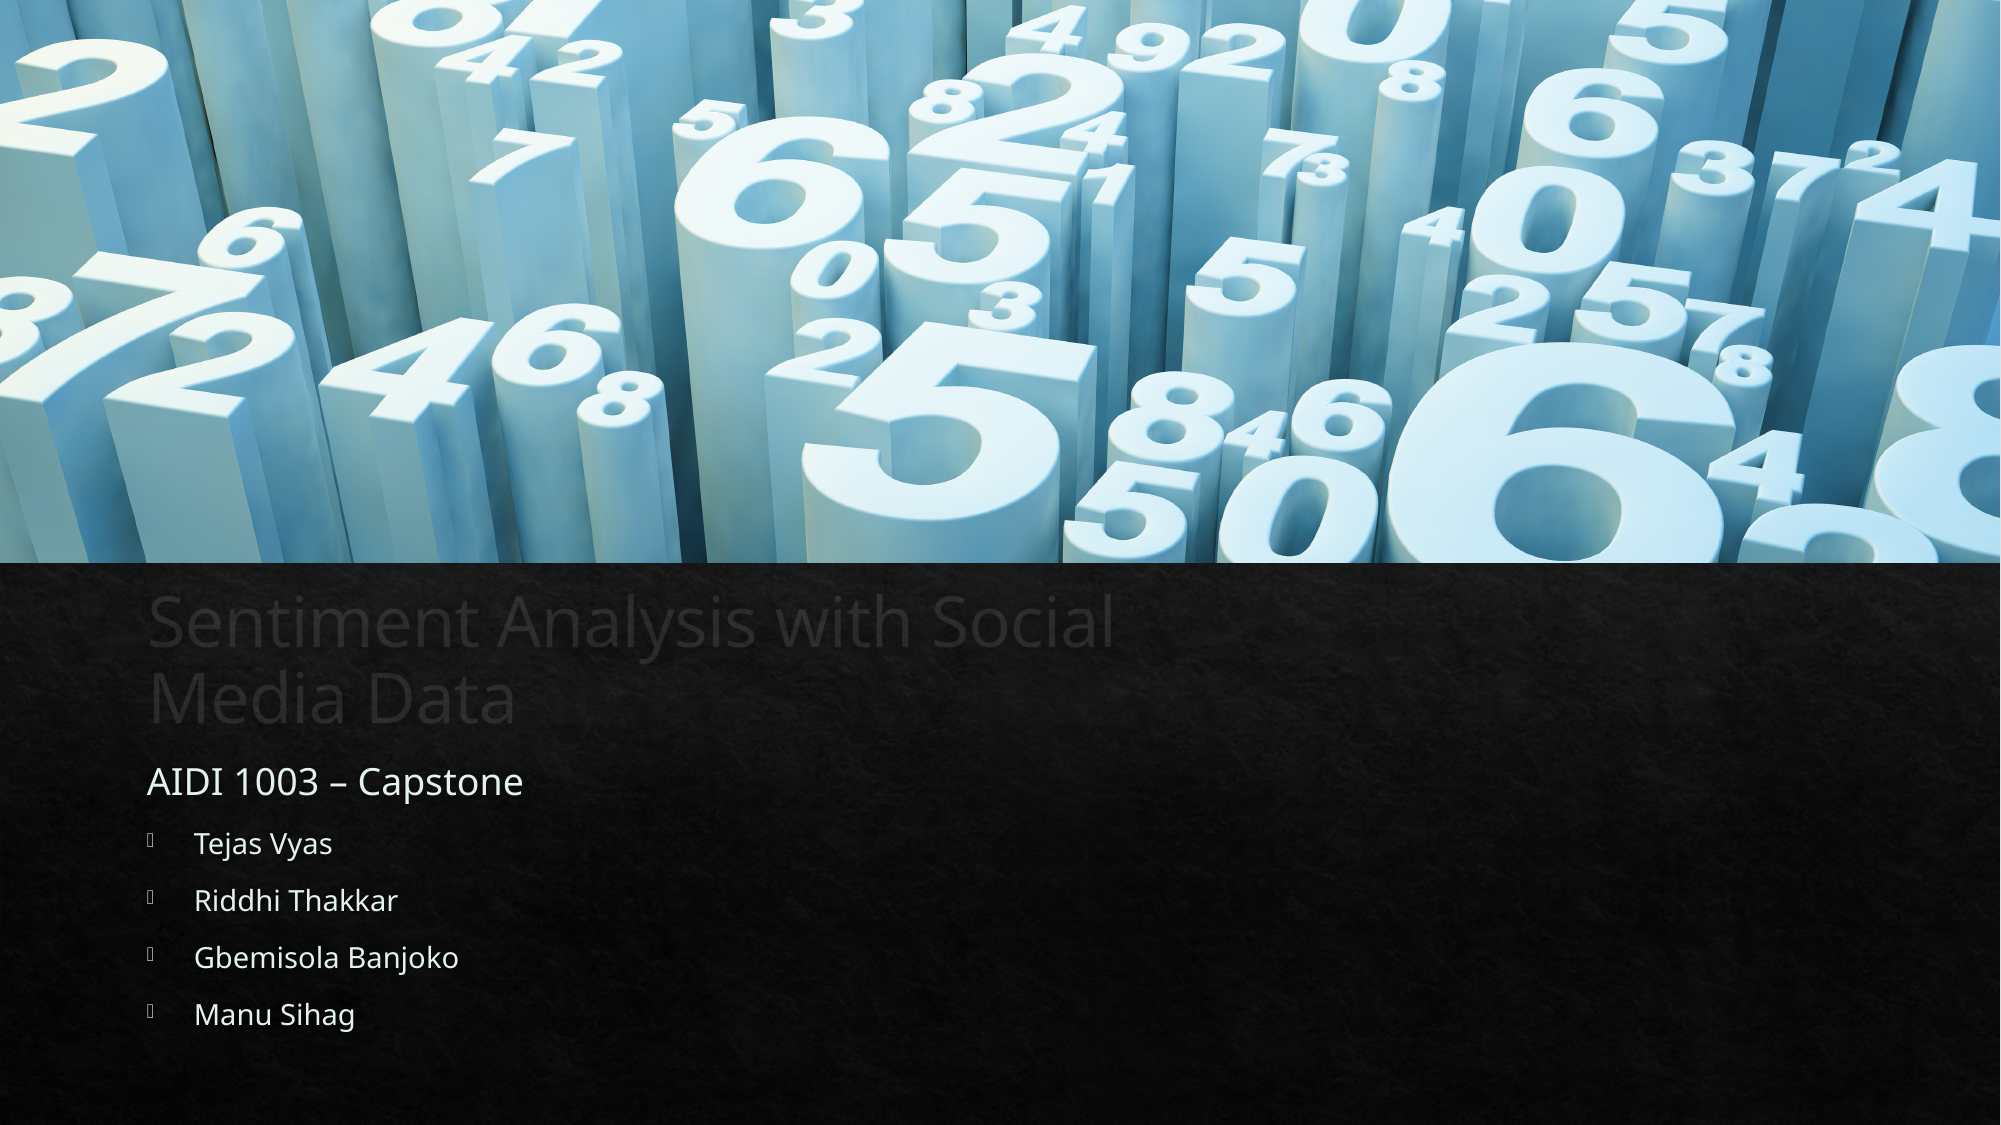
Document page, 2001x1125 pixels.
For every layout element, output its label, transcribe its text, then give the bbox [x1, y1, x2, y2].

picture [0, 0, 2000, 563]
subtitle AIDI 1003 – Capstone Tejas Vyas Riddhi Thakkar Gbemisola Banjoko Manu Sihag [131, 746, 1188, 1085]
title Sentiment Analysis with Social Media Data [131, 575, 1188, 742]
